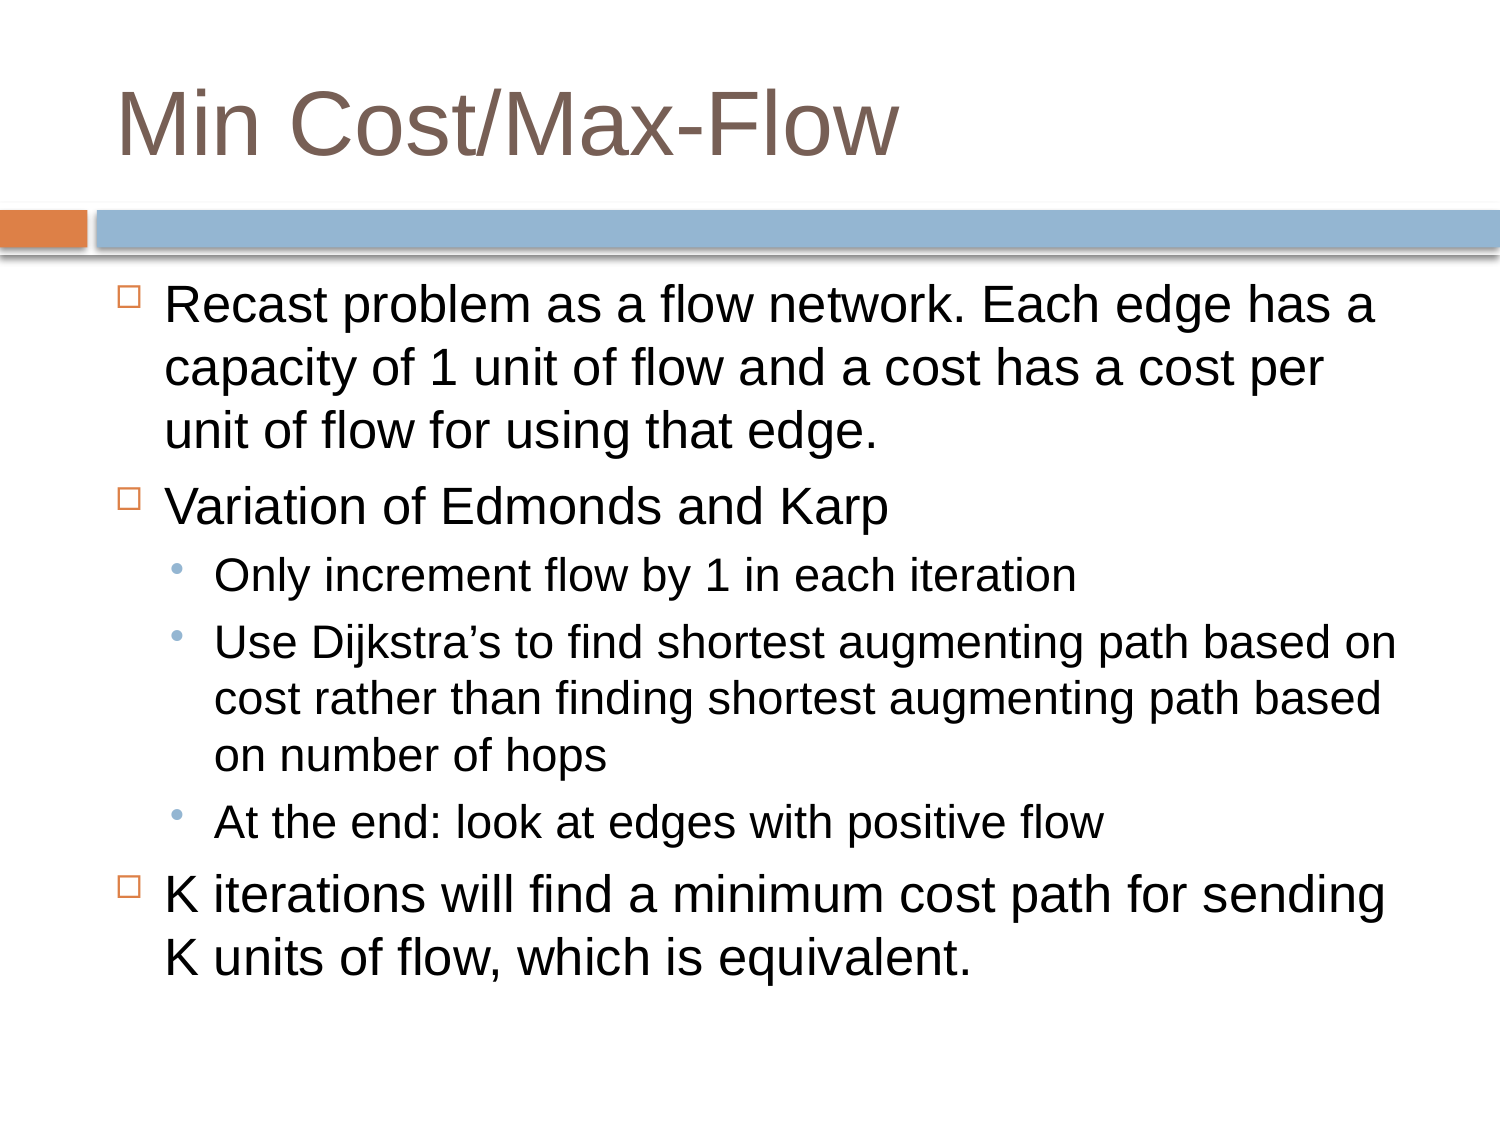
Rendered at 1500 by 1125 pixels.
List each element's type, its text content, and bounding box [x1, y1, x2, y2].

title Min Cost/Max-Flow [100, 37, 1438, 200]
list Recast problem as a flow network. Each edge has a capacity of 1 unit of flow and a cost has a cost per unit of flow for using that edge. Variation of Edmonds and Karp Only increment flow by 1 in each iteration Use Dijkstra’s to find shortest augmenting path based on cost rather than finding shortest augmenting path based on number of hops At the end: look at edges with positive flow K iterations will find a minimum cost path for sending K units of flow, which is equivalent. [100, 262, 1438, 1000]
